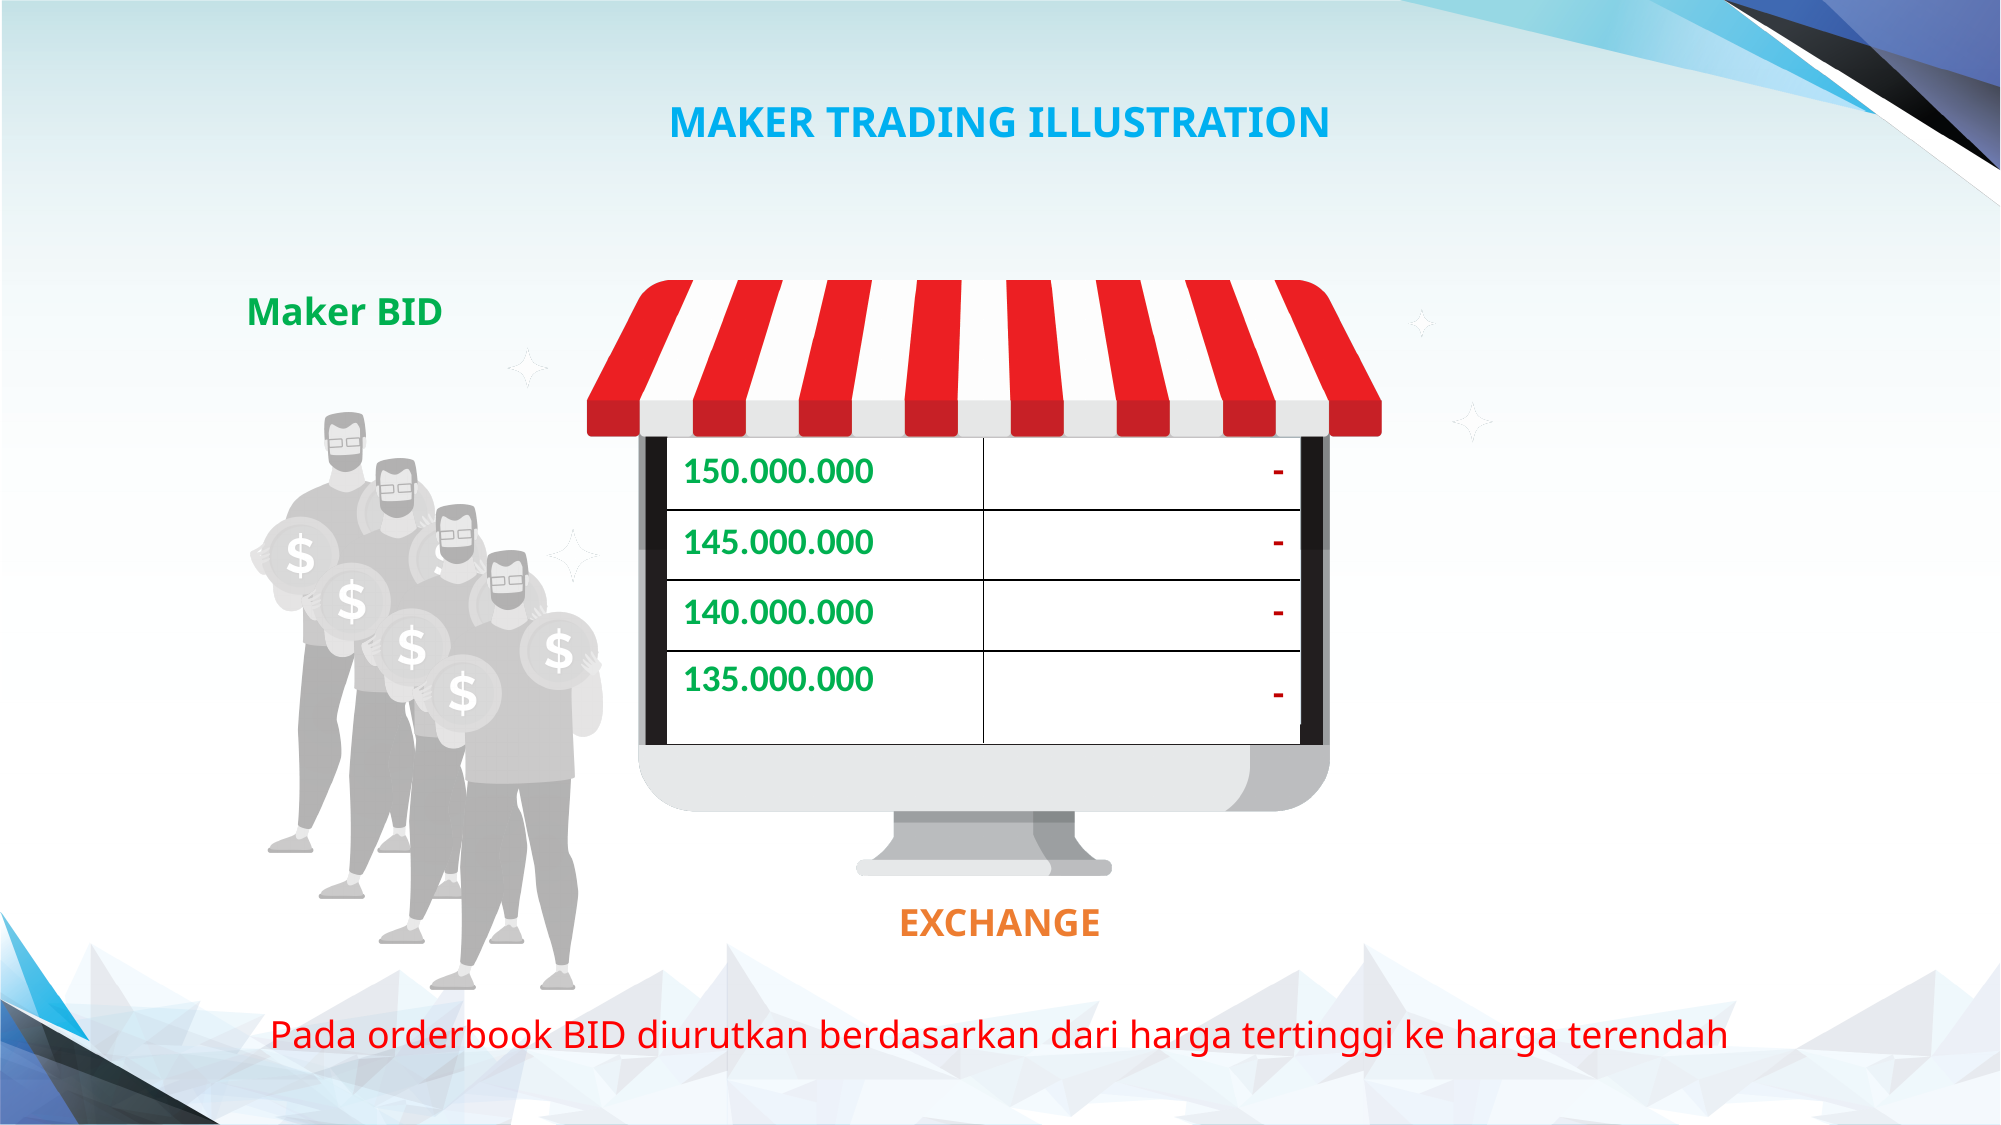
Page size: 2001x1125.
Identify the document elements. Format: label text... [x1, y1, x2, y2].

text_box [507, 280, 1493, 966]
picture [0, 0, 2001, 1125]
title Maker BID [184, 272, 506, 355]
text_box Pada orderbook BID diurutkan berdasarkan dari harga tertinggi ke harga terendah [132, 956, 1868, 1114]
text_box MAKER TRADING ILLUSTRATION [599, 72, 1401, 175]
